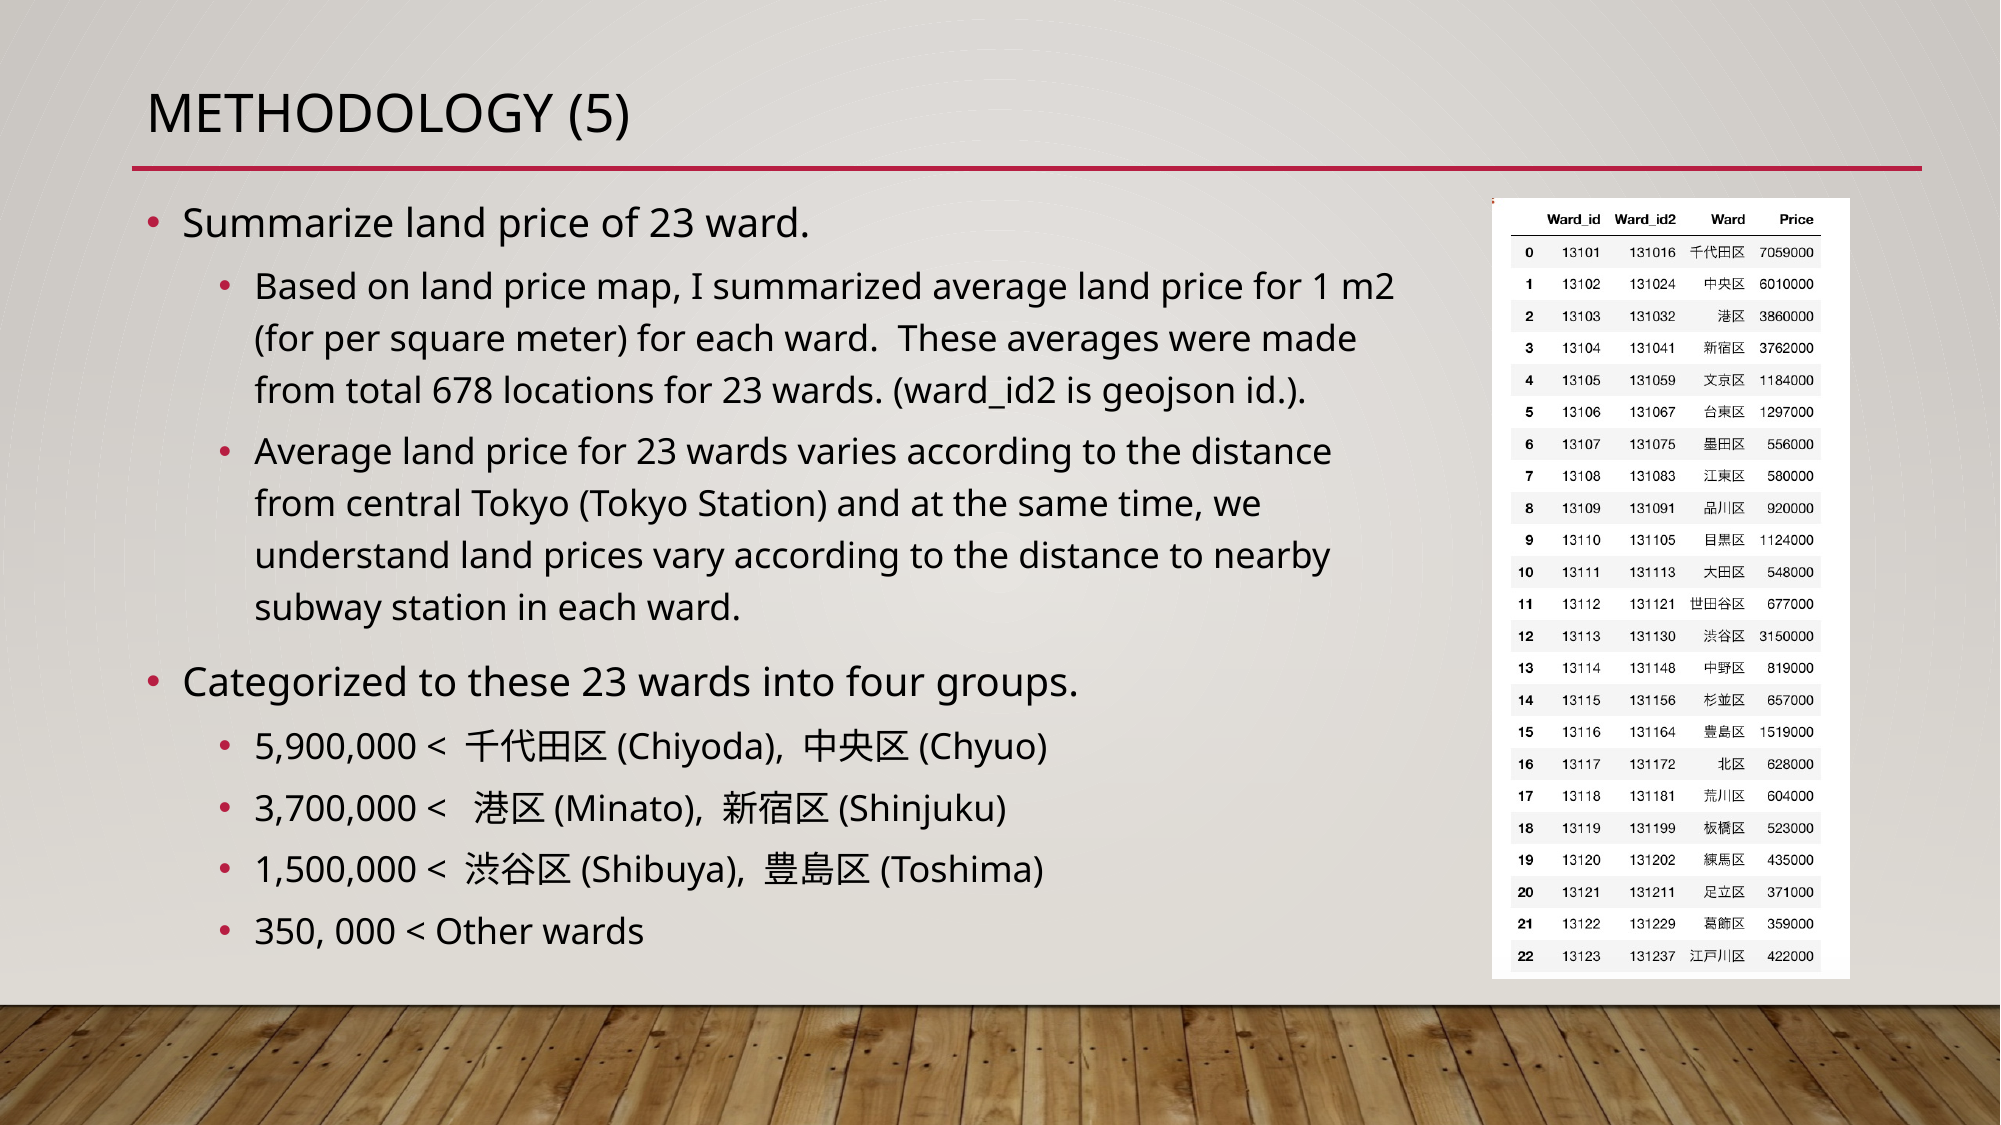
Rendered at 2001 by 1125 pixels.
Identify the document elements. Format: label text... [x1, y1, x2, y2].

title Methodology (5) [131, 78, 1923, 152]
picture [0, 1005, 2000, 1125]
picture [1491, 198, 1850, 979]
list Summarize land price of 23 ward. Based on land price map, I summarized average land price for 1 m2 (for per square meter) for each ward. These averages were made from total 678 locations for 23 wards. (ward_id2 is geojson id.). Average land price for 23 wards varies according to the distance from central Tokyo (Tokyo Station) and at the same time, we understand land prices vary according to the distance to nearby subway station in each ward. Categorized to these 23 wards into four groups. 5,900,000 < 千代田区(Chiyoda), 中央区(Chyuo) 3,700,000 < 港区(Minato), 新宿区(Shinjuku) 1,500,000 < 渋谷区(Shibuya), 豊島区(Toshima) 350, 000 < Other wards [131, 180, 1437, 996]
